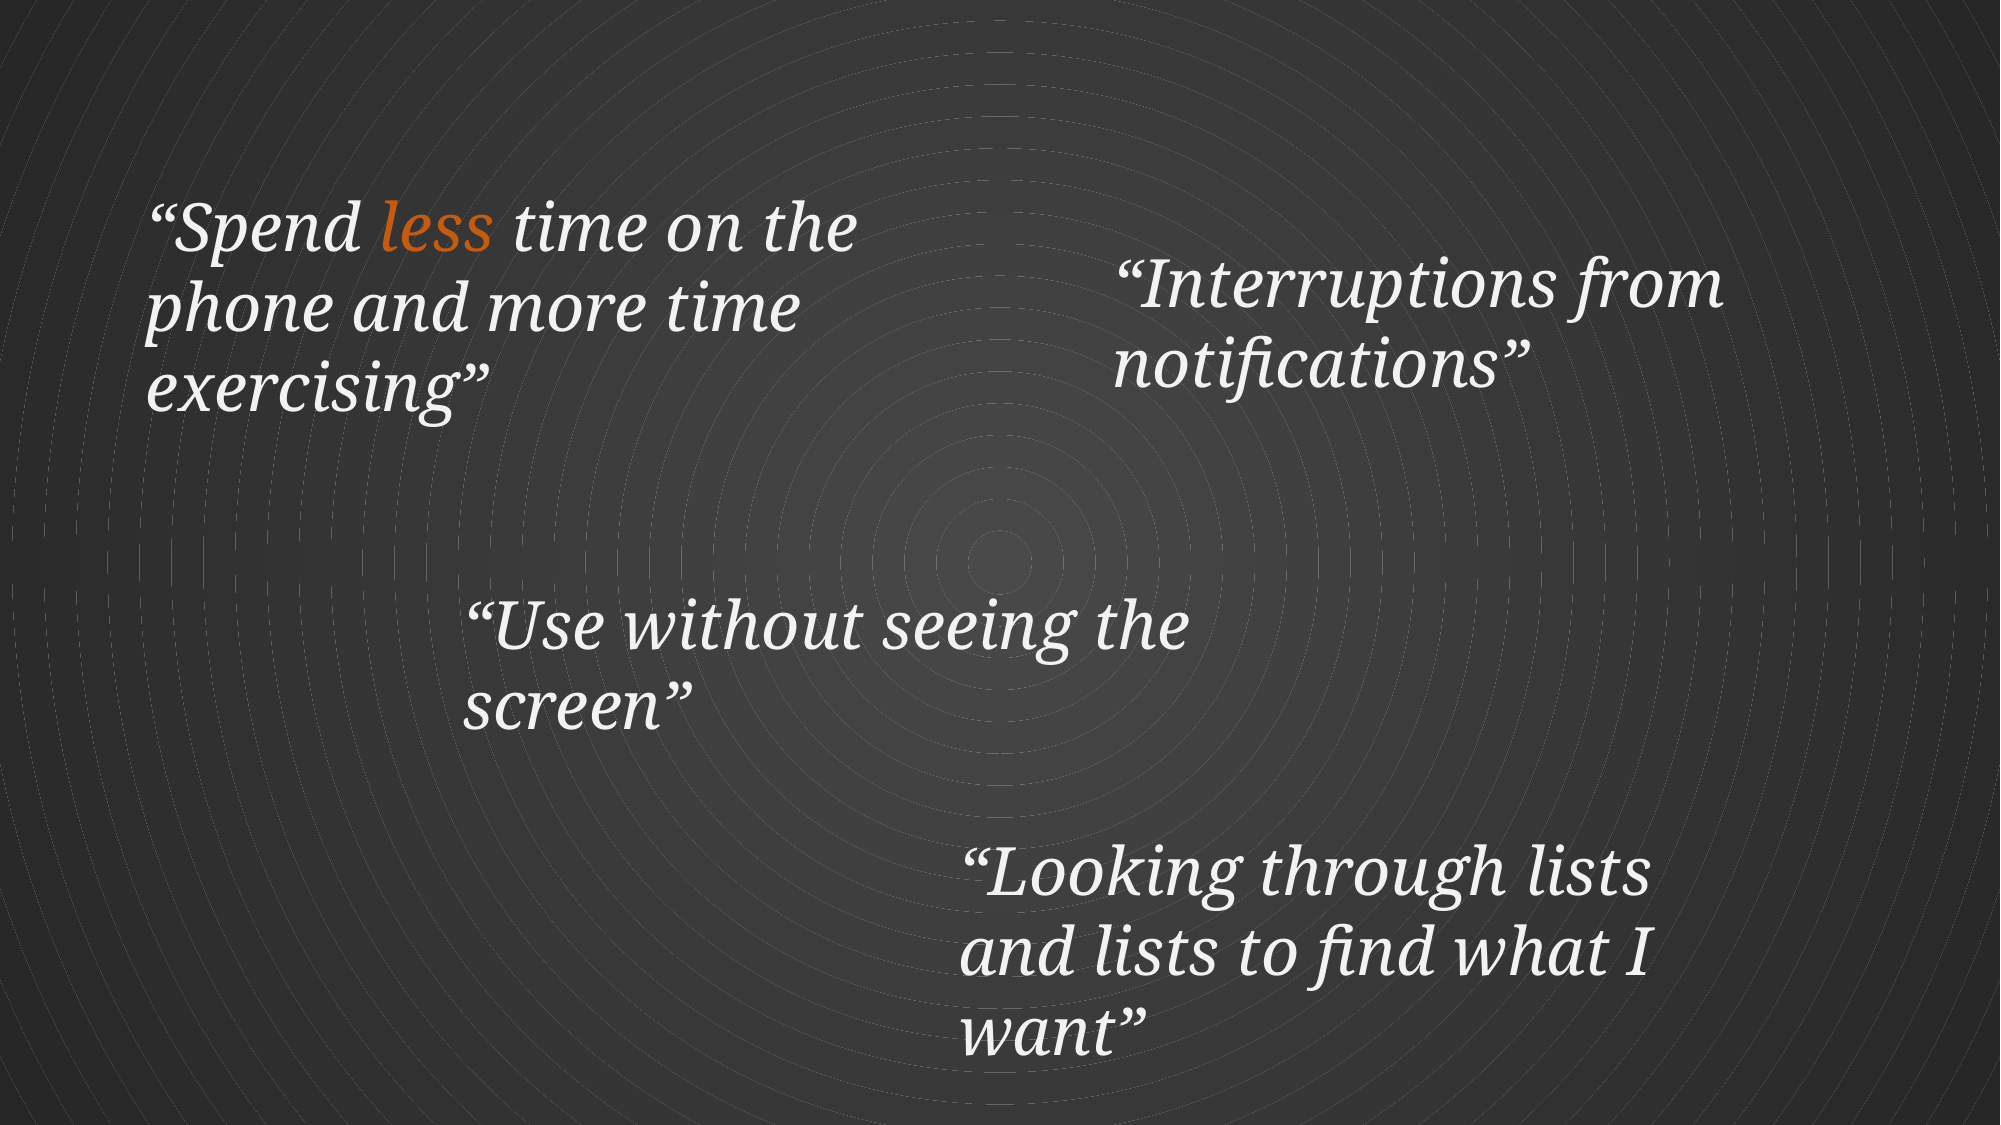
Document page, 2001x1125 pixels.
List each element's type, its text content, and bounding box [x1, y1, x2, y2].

text_box “Looking through lists and lists to find what I want” [943, 821, 1791, 1077]
text_box “Interruptions from notifications” [1097, 233, 1946, 409]
text_box “Use without seeing the screen” [447, 575, 1296, 751]
text_box “Spend less time on the phone and more time exercising” [130, 177, 978, 432]
